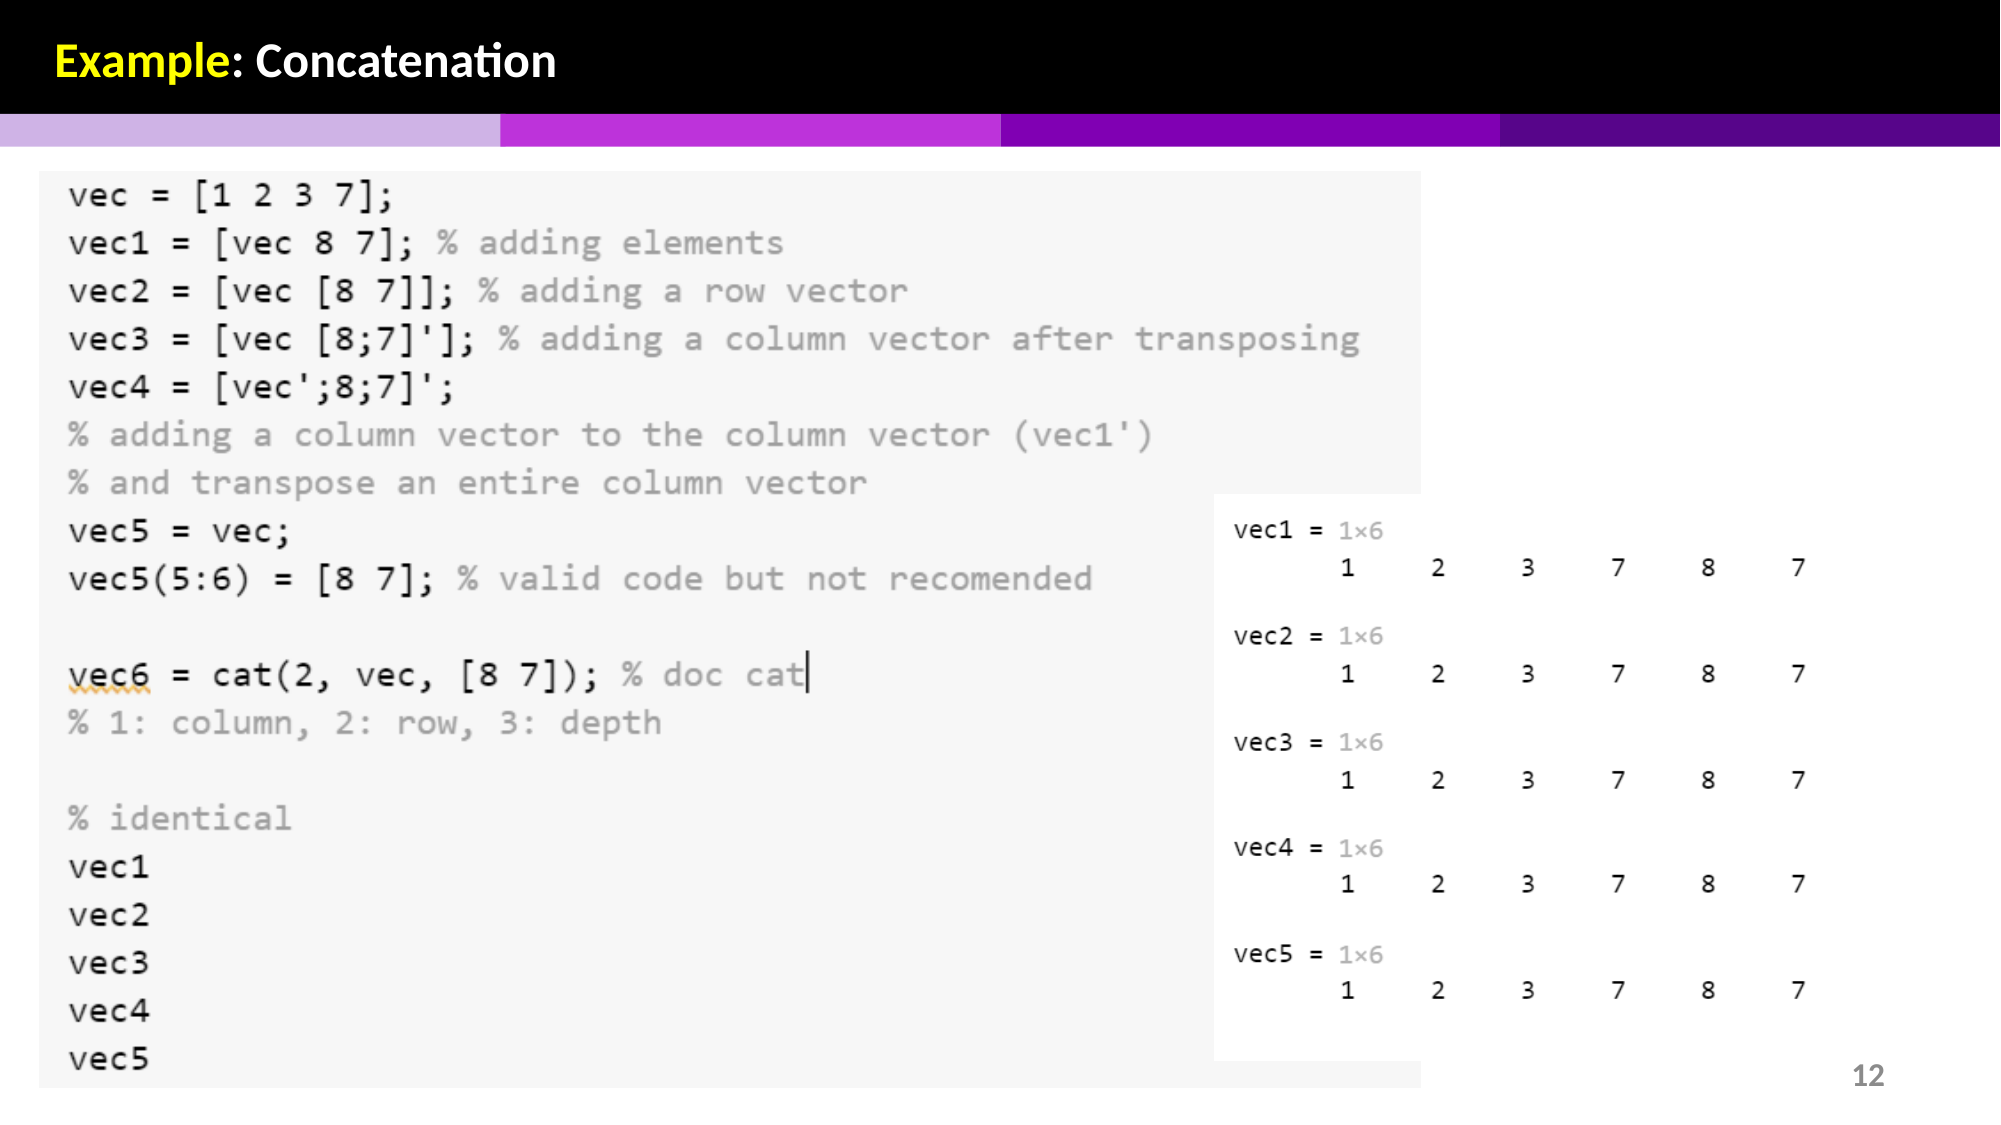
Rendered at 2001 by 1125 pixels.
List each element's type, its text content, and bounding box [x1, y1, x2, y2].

list Example: Concatenation [39, 1, 1964, 114]
picture [39, 171, 1888, 1088]
